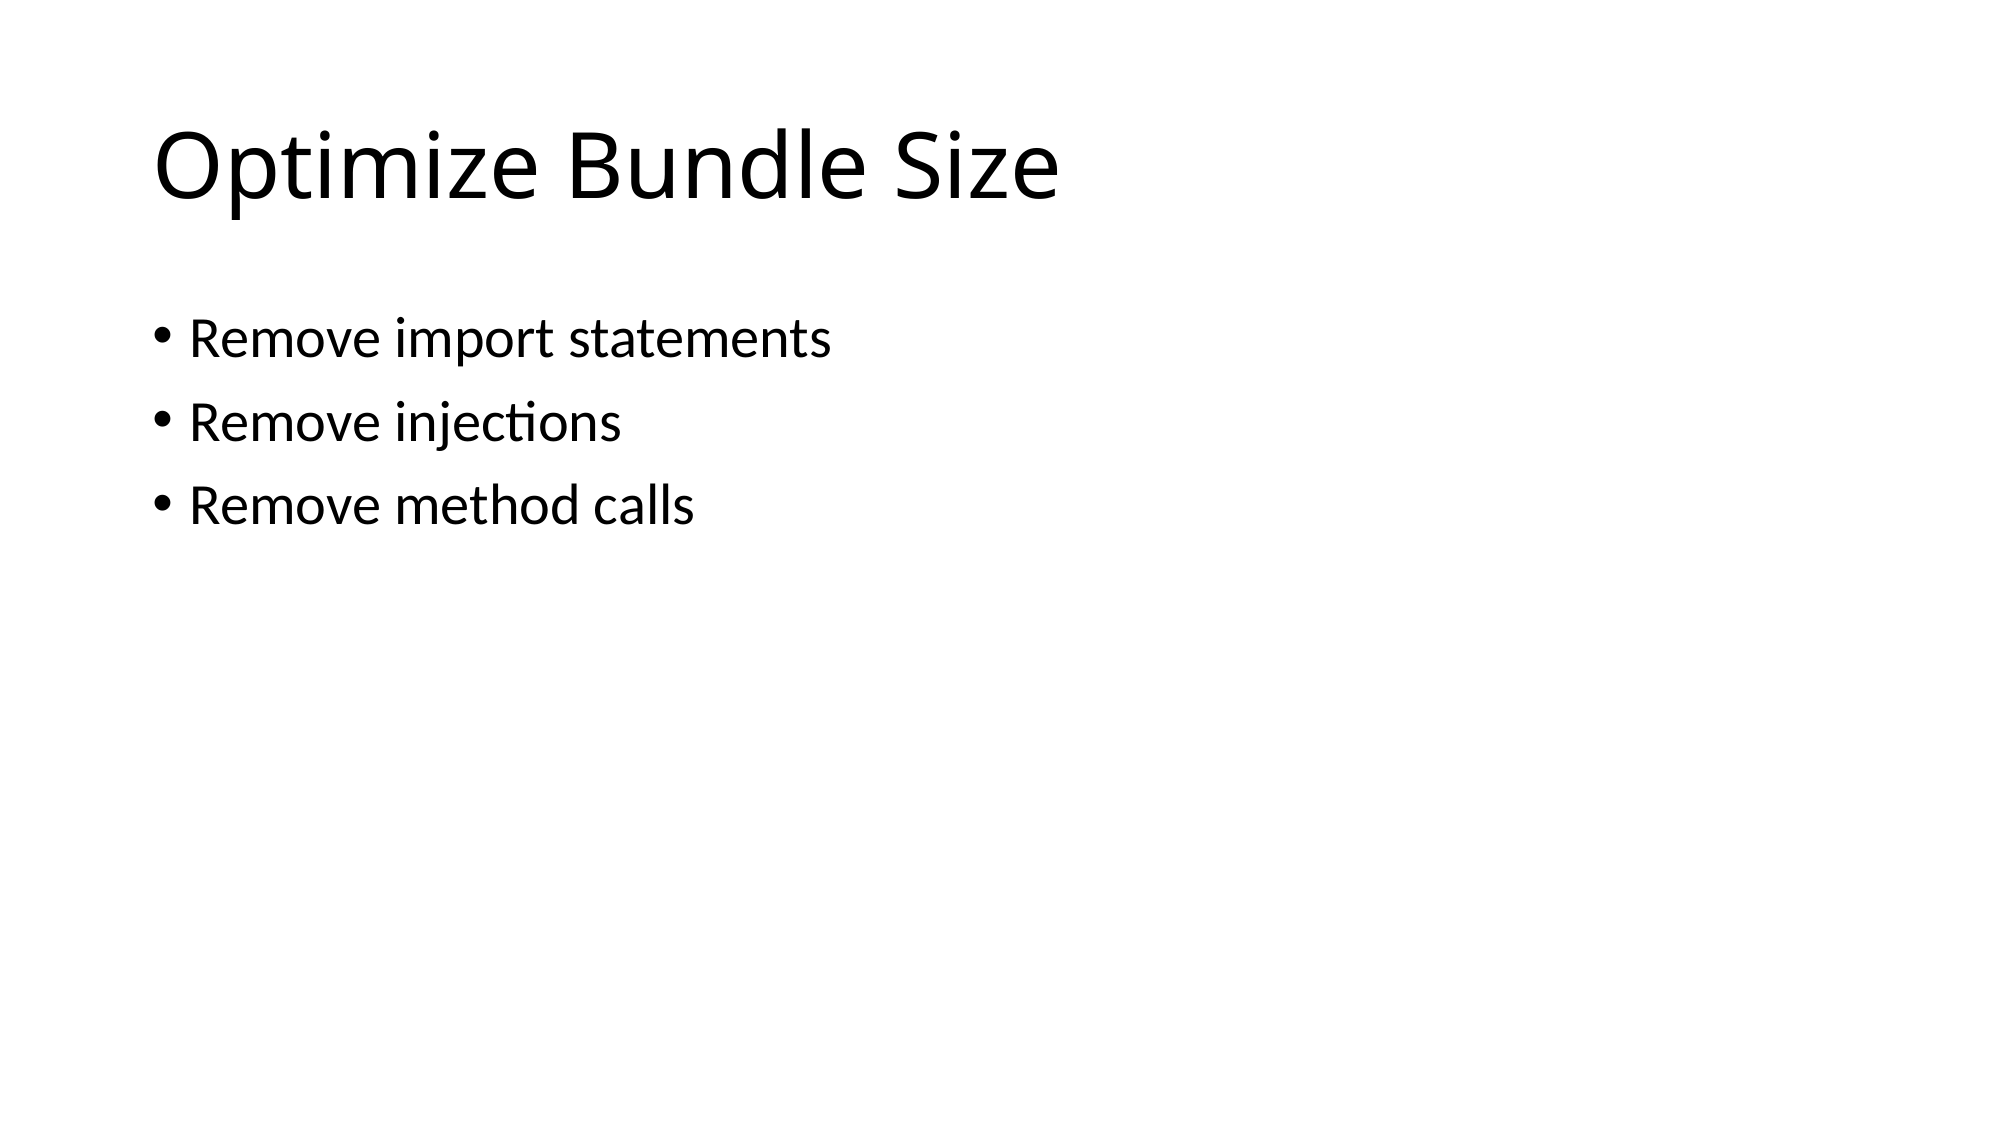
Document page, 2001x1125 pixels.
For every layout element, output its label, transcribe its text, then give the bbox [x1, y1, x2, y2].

list Remove import statements Remove injections Remove method calls [137, 299, 1863, 1014]
title Optimize Bundle Size [137, 59, 1863, 278]
